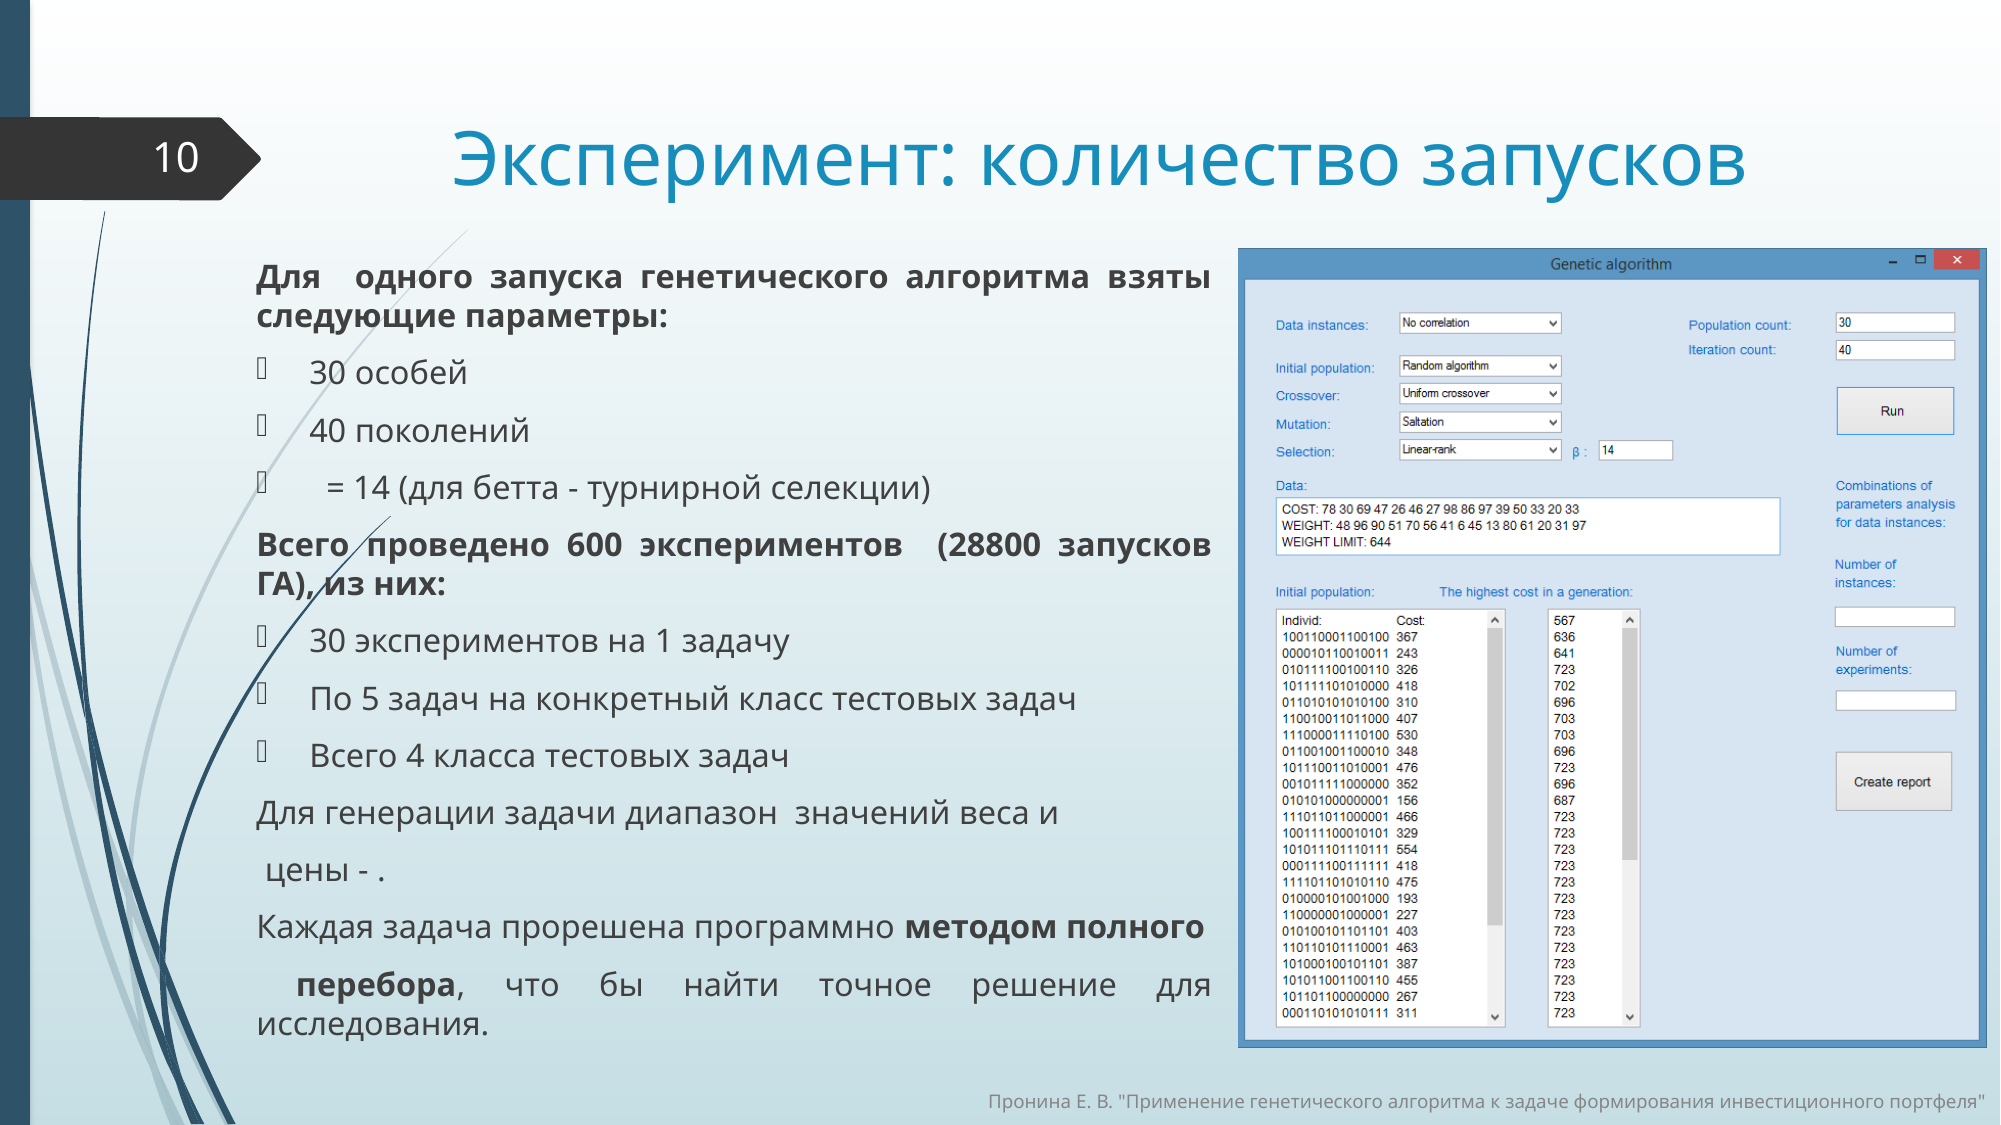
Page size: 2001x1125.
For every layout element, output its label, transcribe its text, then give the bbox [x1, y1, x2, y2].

slide_number 10 [87, 129, 216, 190]
text_box Пронина Е. В. "Применение генетического алгоритма к задаче формирования инвестиционного портфеля" [28, 1076, 2000, 1125]
picture [1238, 248, 1987, 1048]
title Эксперимент: количество запусков [314, 102, 1888, 313]
